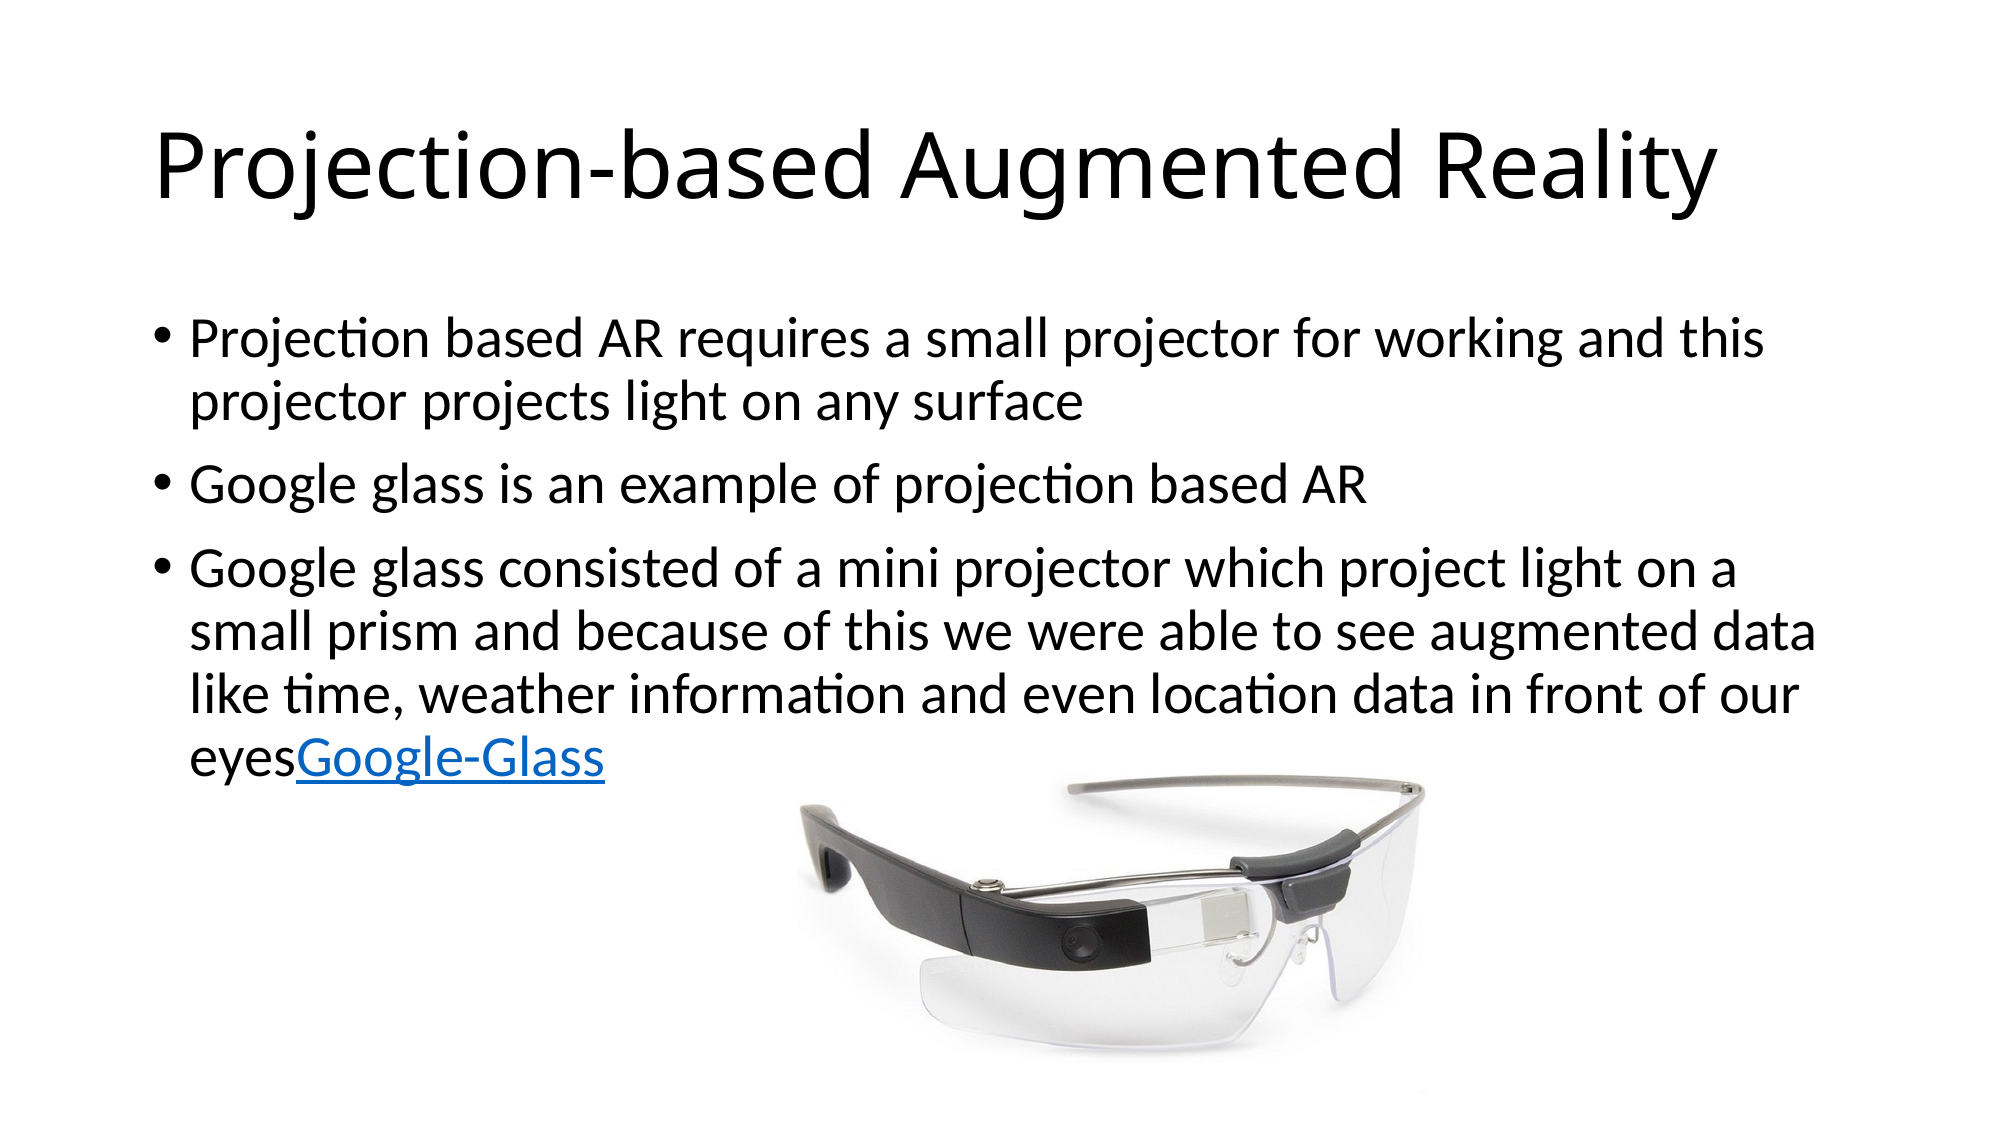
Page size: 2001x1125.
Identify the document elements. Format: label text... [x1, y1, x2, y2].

list Projection based AR requires a small projector for working and this projector projects light on any surface Google glass is an example of projection based AR Google glass consisted of a mini projector which project light on a small prism and because of this we were able to see augmented data like time, weather information and even location data in front of our eyesGoogle-Glass [137, 299, 1863, 1014]
title Projection-based Augmented Reality [137, 59, 1863, 278]
picture [797, 740, 1427, 1095]
